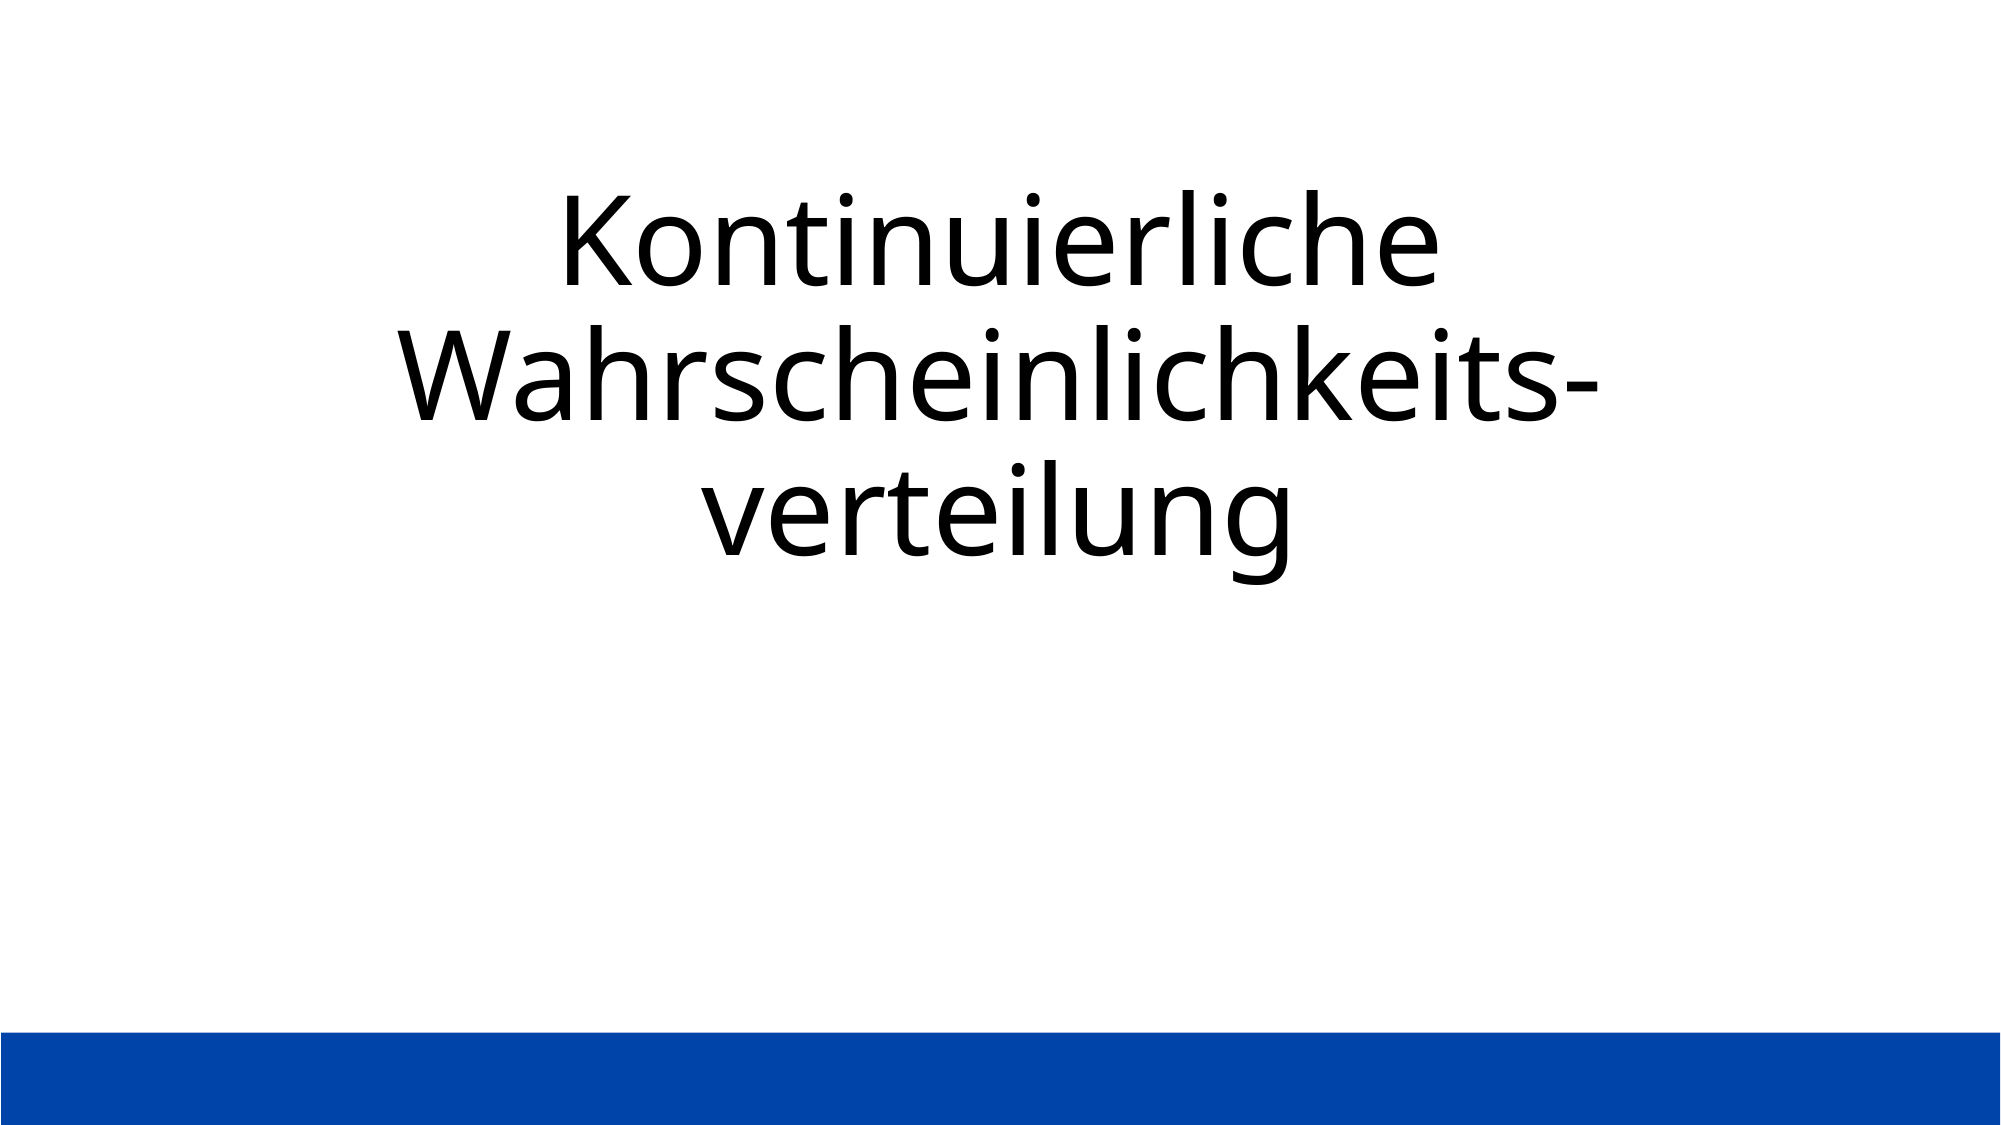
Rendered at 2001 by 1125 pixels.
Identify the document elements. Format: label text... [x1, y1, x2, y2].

title Kontinuierliche Wahrscheinlichkeits-verteilung [249, 184, 1750, 576]
